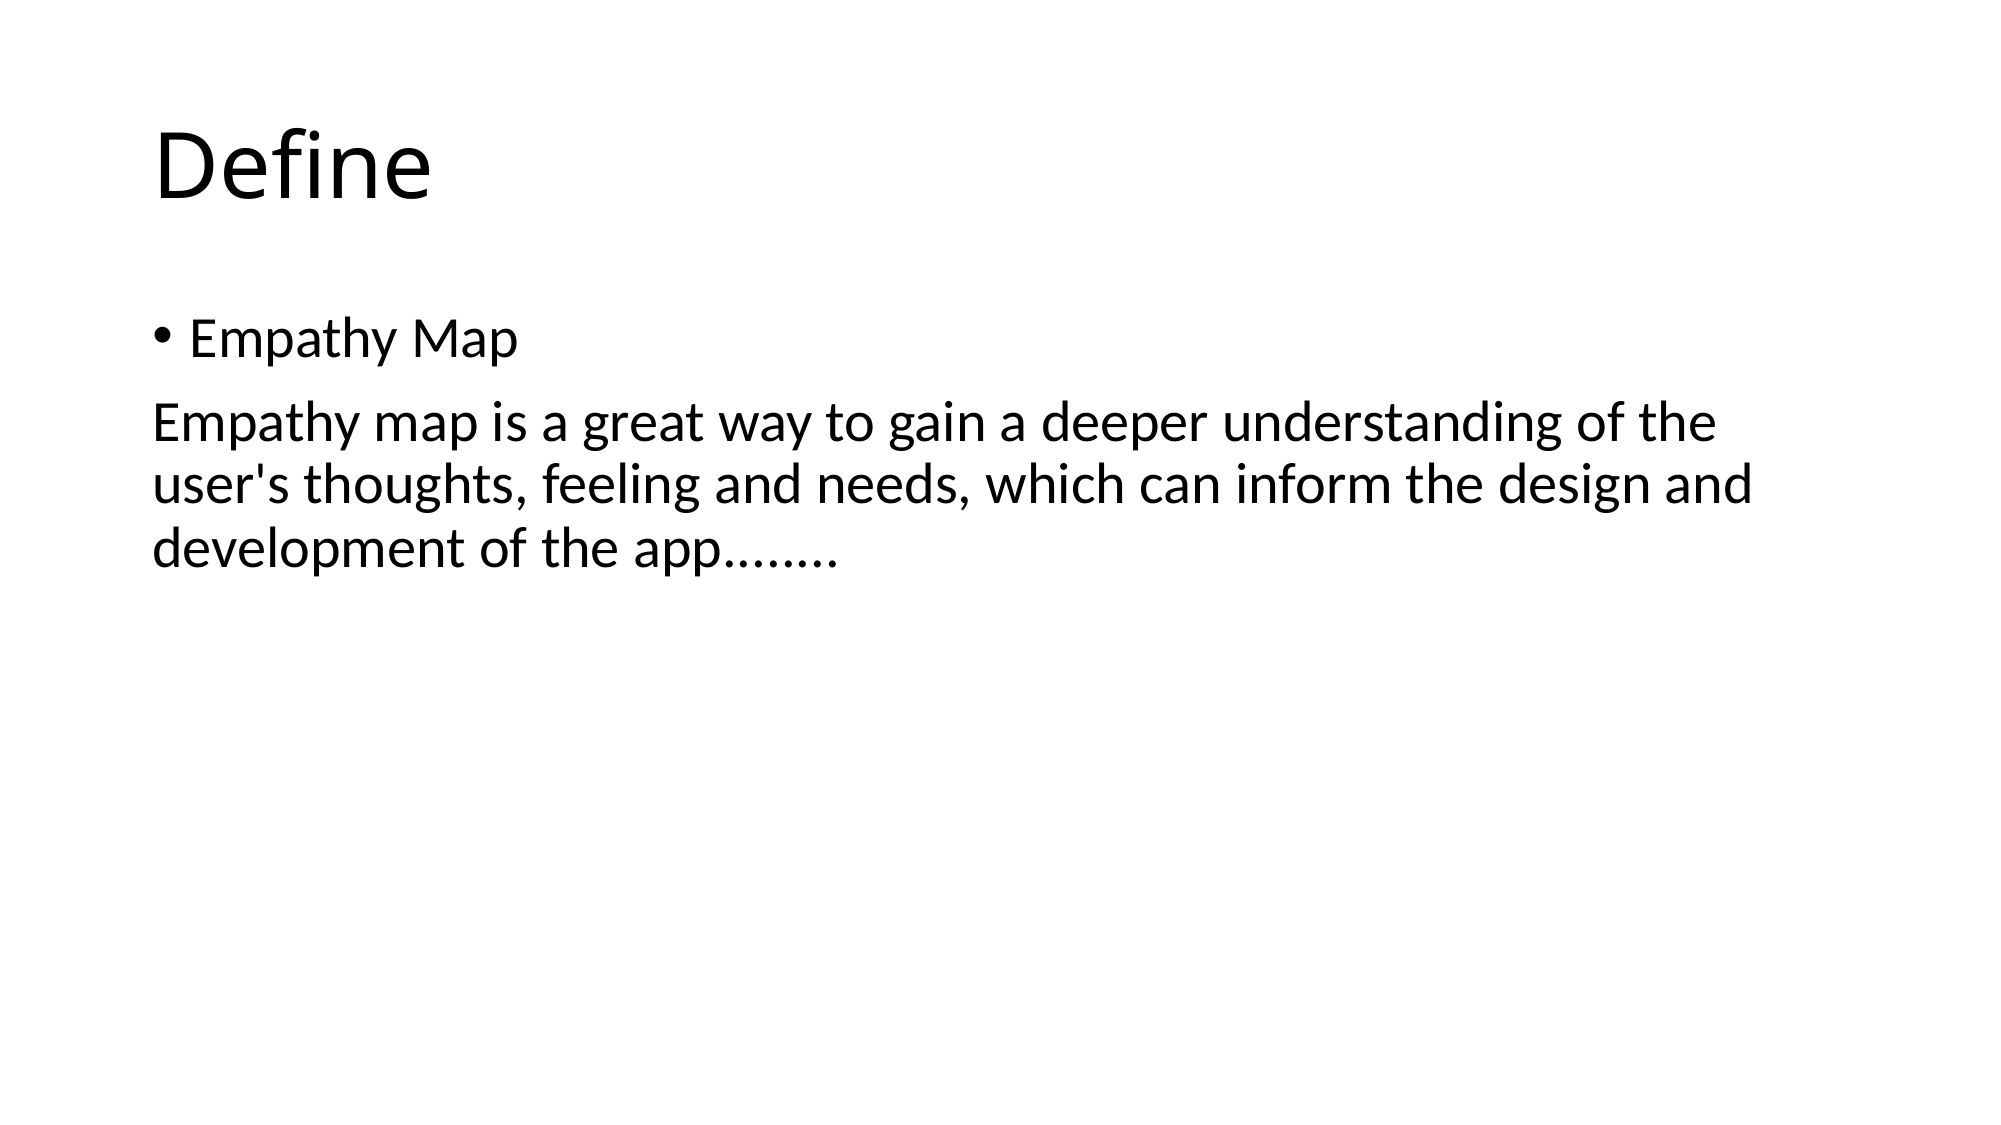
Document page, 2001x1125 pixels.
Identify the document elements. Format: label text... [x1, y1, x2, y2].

title Define [137, 59, 1863, 278]
list Empathy Map Empathy map is a great way to gain a deeper understanding of the user's thoughts, feeling and needs, which can inform the design and development of the app........ [137, 299, 1863, 1014]
